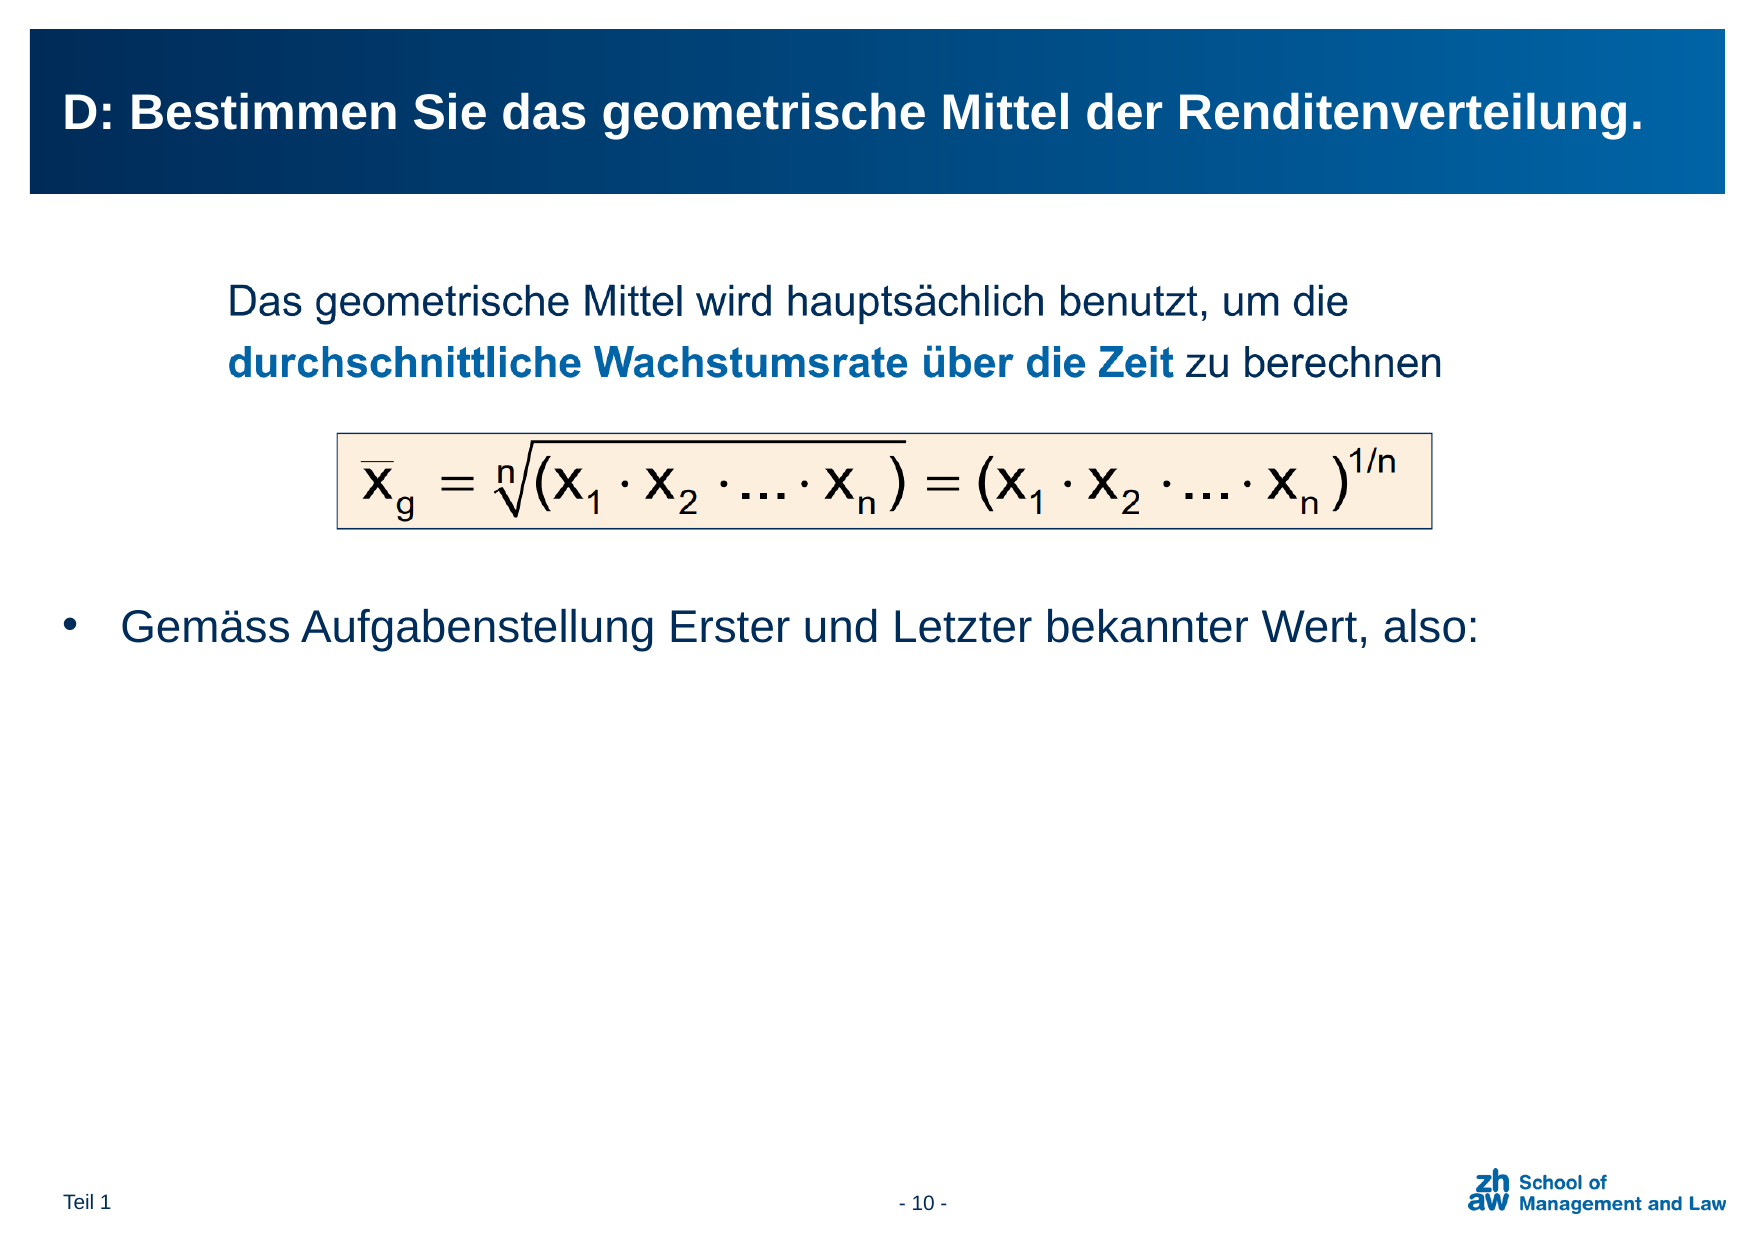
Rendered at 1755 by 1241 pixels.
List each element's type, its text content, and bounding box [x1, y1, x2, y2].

picture [1468, 1168, 1726, 1214]
picture [208, 266, 1468, 550]
slide_number - 10 - [816, 1189, 954, 1216]
title D: Bestimmen Sie das geometrische Mittel der Renditenverteilung. [62, 40, 1692, 179]
footer Teil 1 [63, 1188, 619, 1214]
